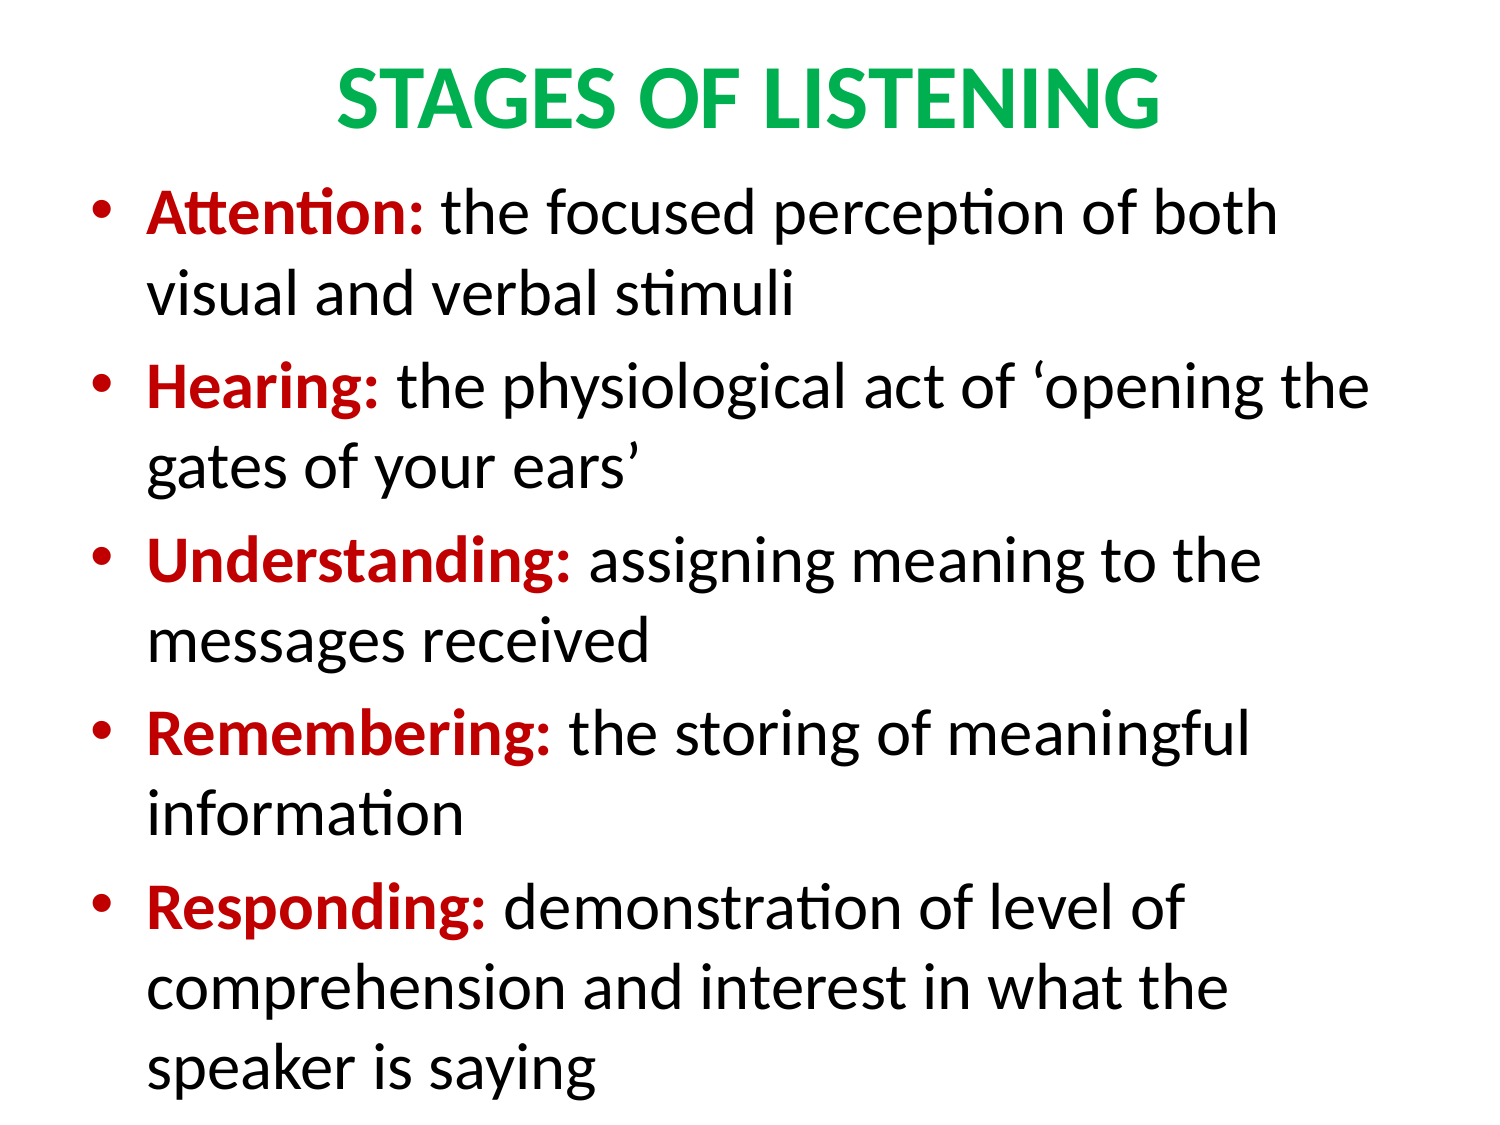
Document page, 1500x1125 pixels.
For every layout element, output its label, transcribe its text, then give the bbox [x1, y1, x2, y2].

list Attention: the focused perception of both visual and verbal stimuli Hearing: the physiological act of ‘opening the gates of your ears’ Understanding: assigning meaning to the messages received Remembering: the storing of meaningful information Responding: demonstration of level of comprehension and interest in what the speaker is saying [75, 160, 1425, 1125]
title STAGES OF LISTENING [75, 0, 1425, 160]
